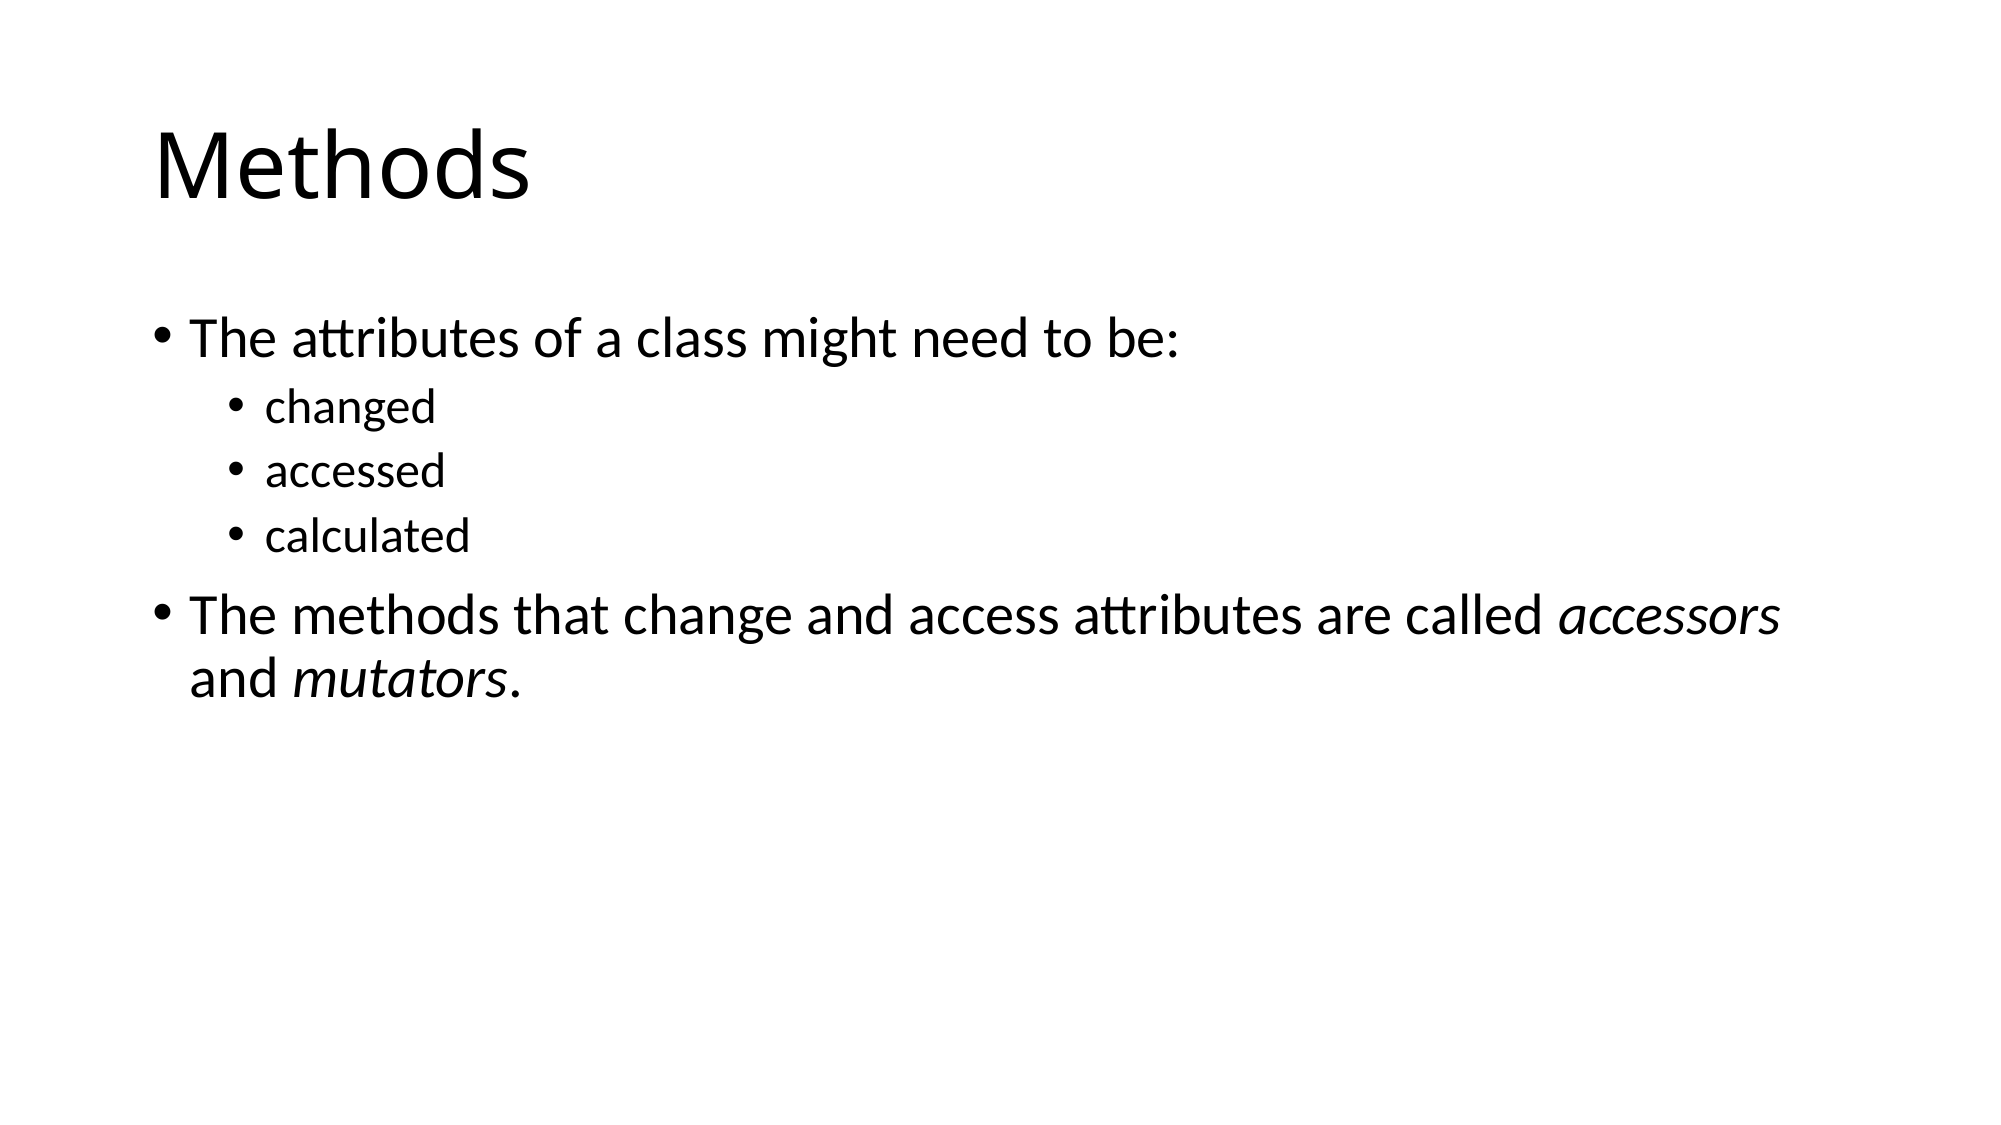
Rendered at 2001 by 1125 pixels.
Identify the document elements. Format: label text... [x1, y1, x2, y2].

title Methods [137, 59, 1863, 278]
list The attributes of a class might need to be: changed accessed calculated The methods that change and access attributes are called accessors and mutators. [137, 299, 1863, 1014]
